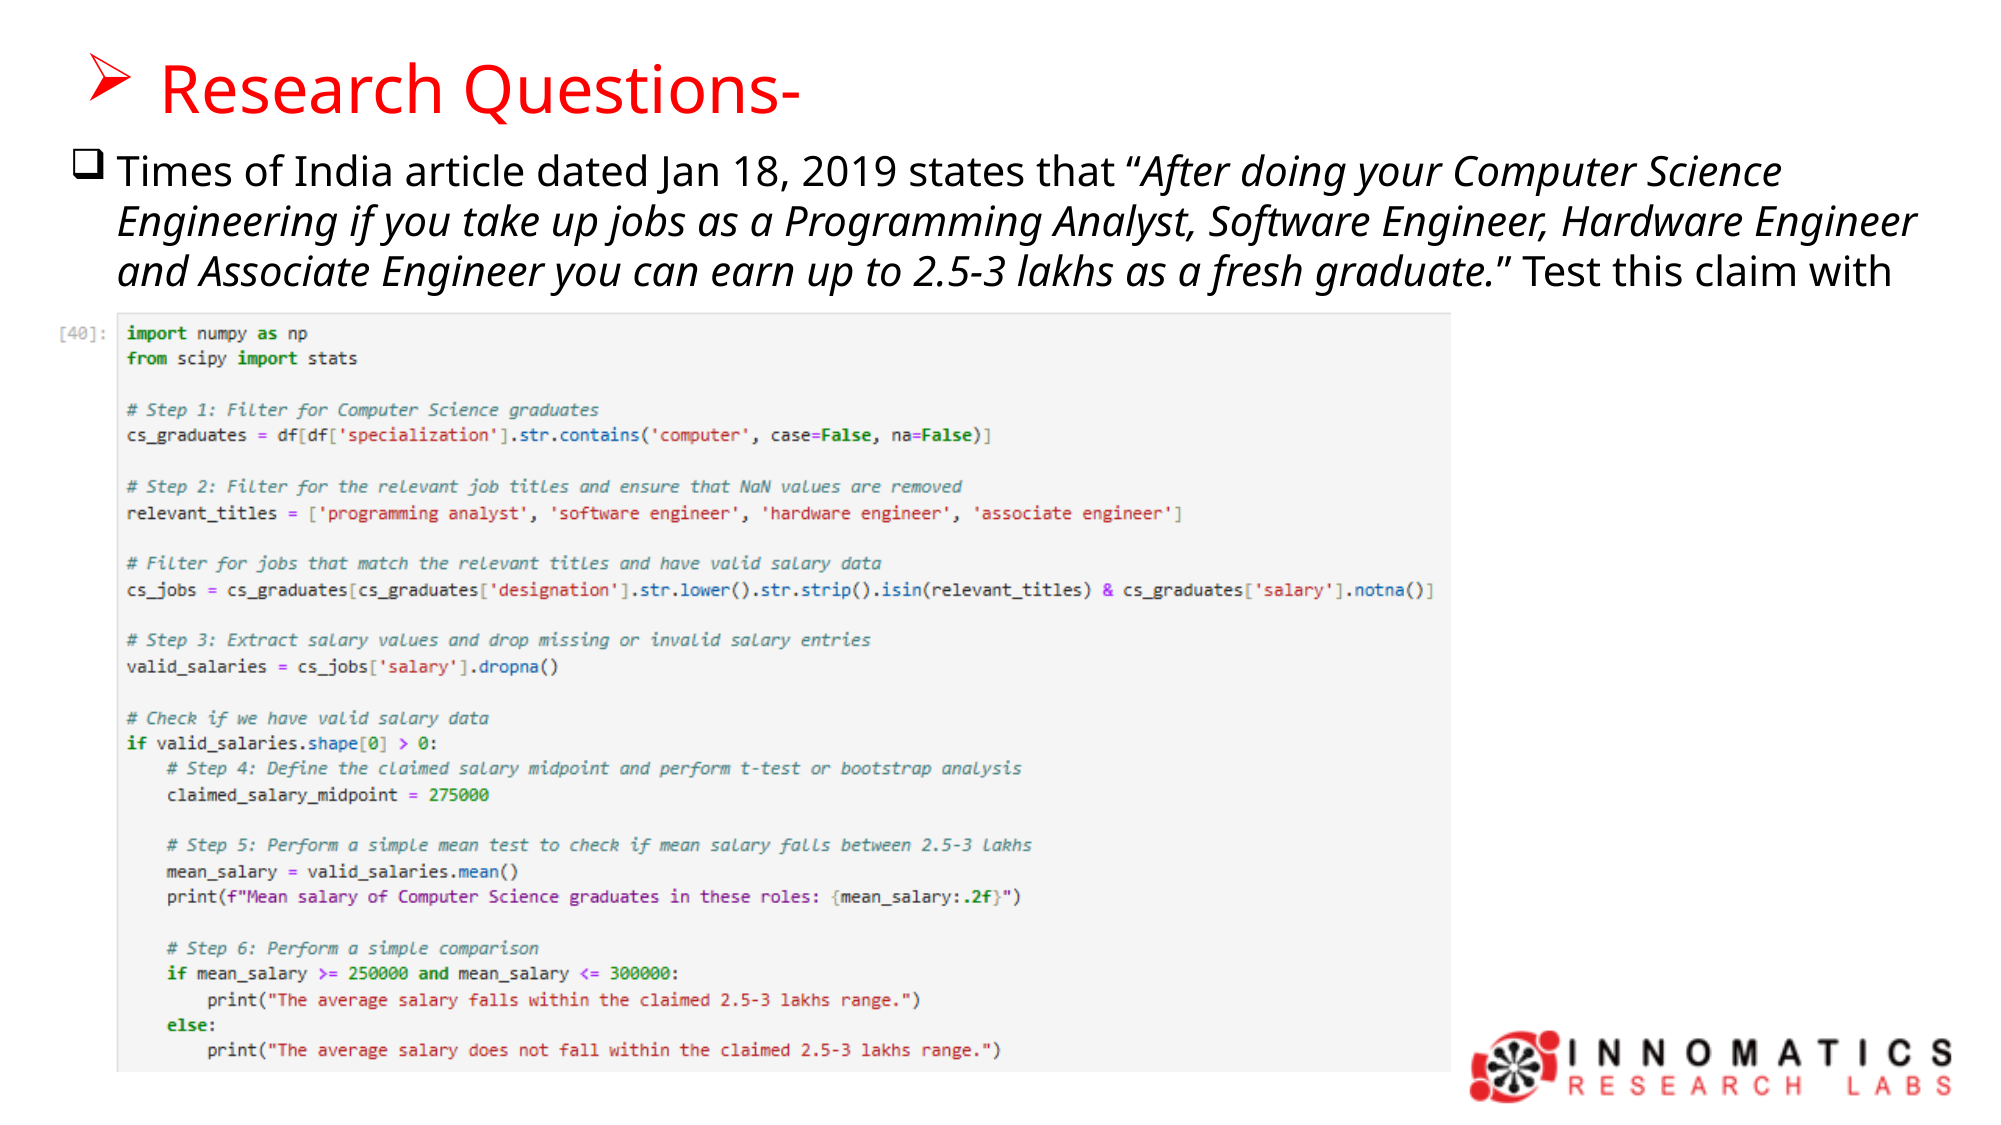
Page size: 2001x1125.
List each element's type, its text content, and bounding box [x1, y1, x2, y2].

text_box Times of India article dated Jan 18, 2019 states that “After doing your Computer Science Engineering if you take up jobs as a Programming Analyst, Software Engineer, Hardware Engineer and Associate Engineer you can earn up to 2.5-3 lakhs as a fresh graduate.” Test this claim with the data given to you. [54, 137, 1934, 403]
picture [20, 302, 1975, 1125]
text_box Research Questions- [70, 54, 1402, 137]
